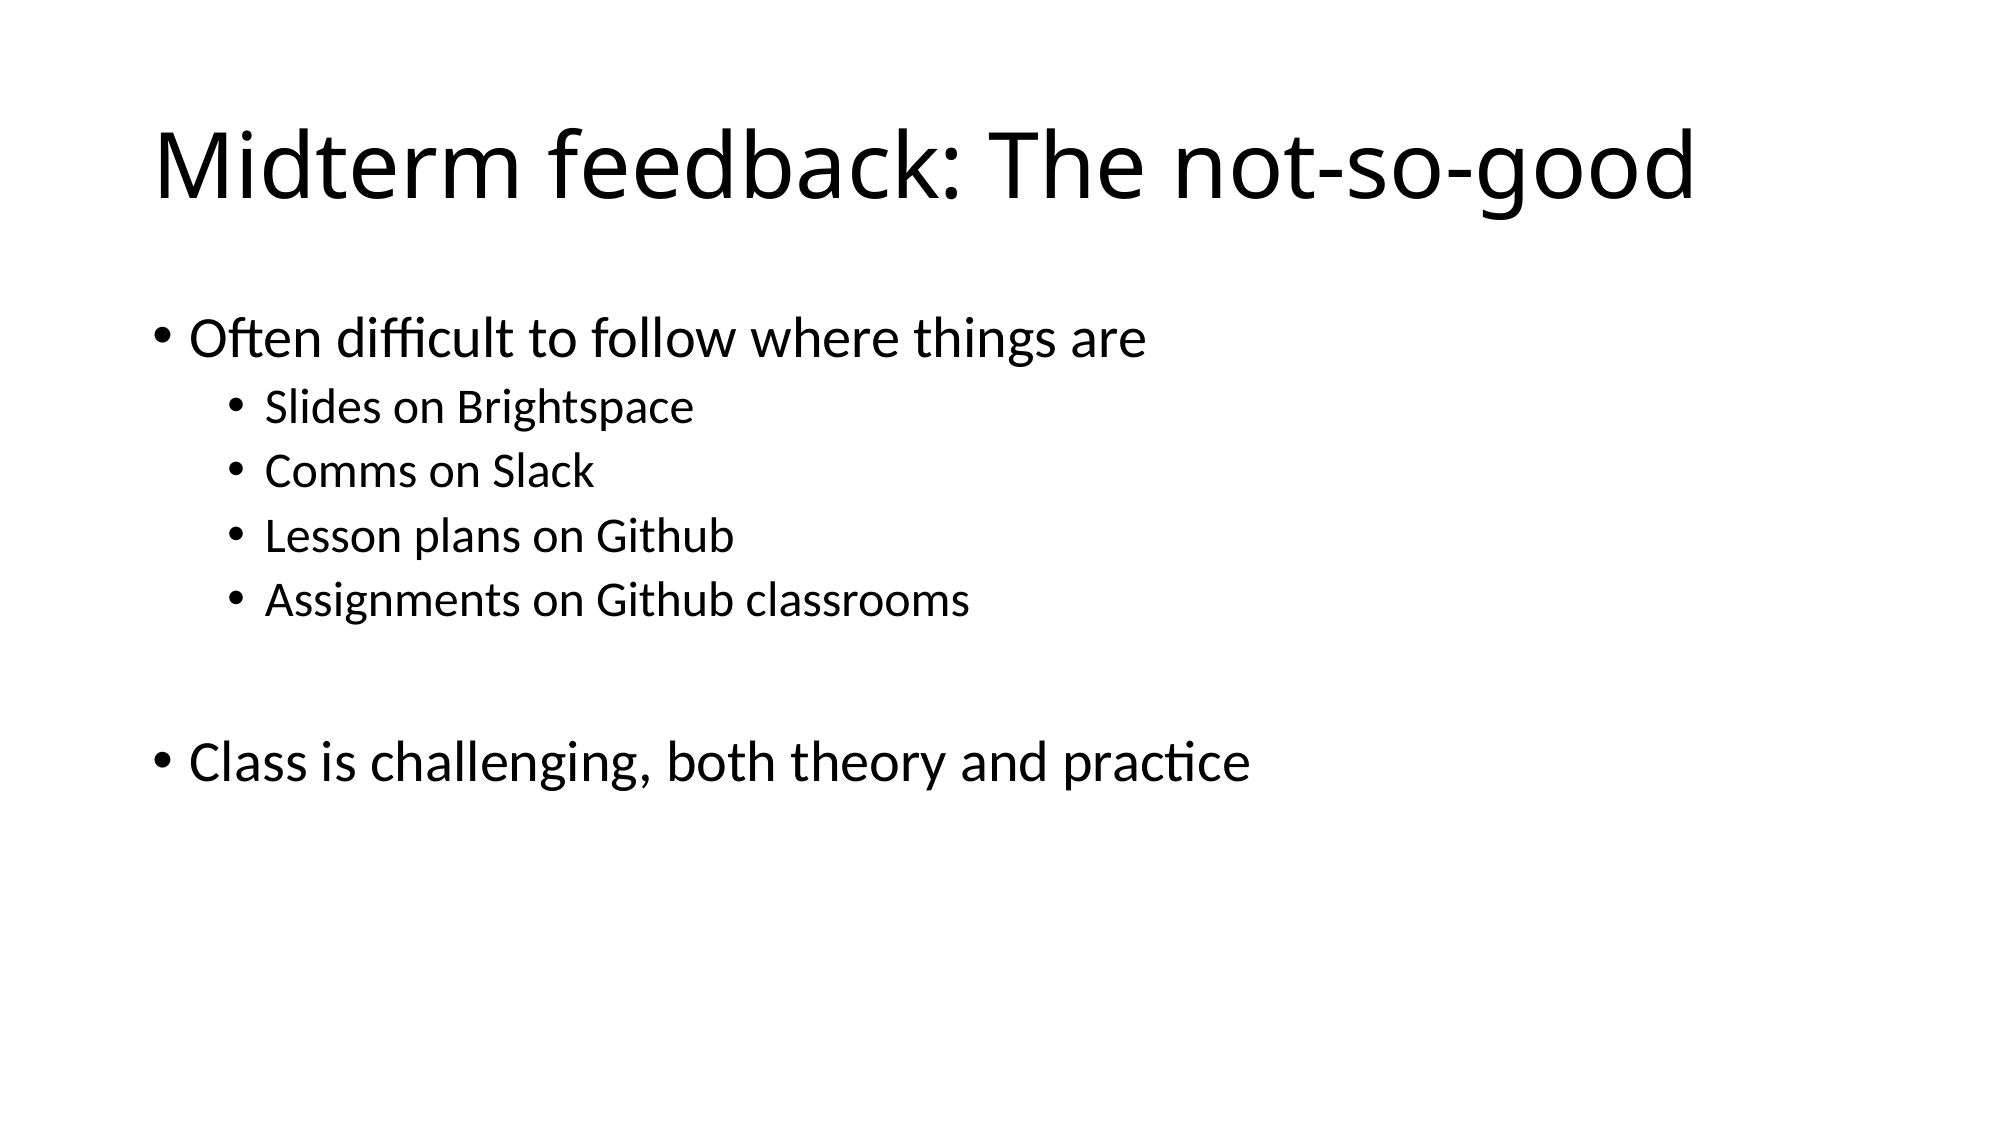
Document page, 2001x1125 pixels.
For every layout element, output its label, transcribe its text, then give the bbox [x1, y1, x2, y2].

title Midterm feedback: The not-so-good [137, 59, 1863, 278]
list Often difficult to follow where things are Slides on Brightspace Comms on Slack Lesson plans on Github Assignments on Github classrooms Class is challenging, both theory and practice [137, 299, 1863, 1014]
